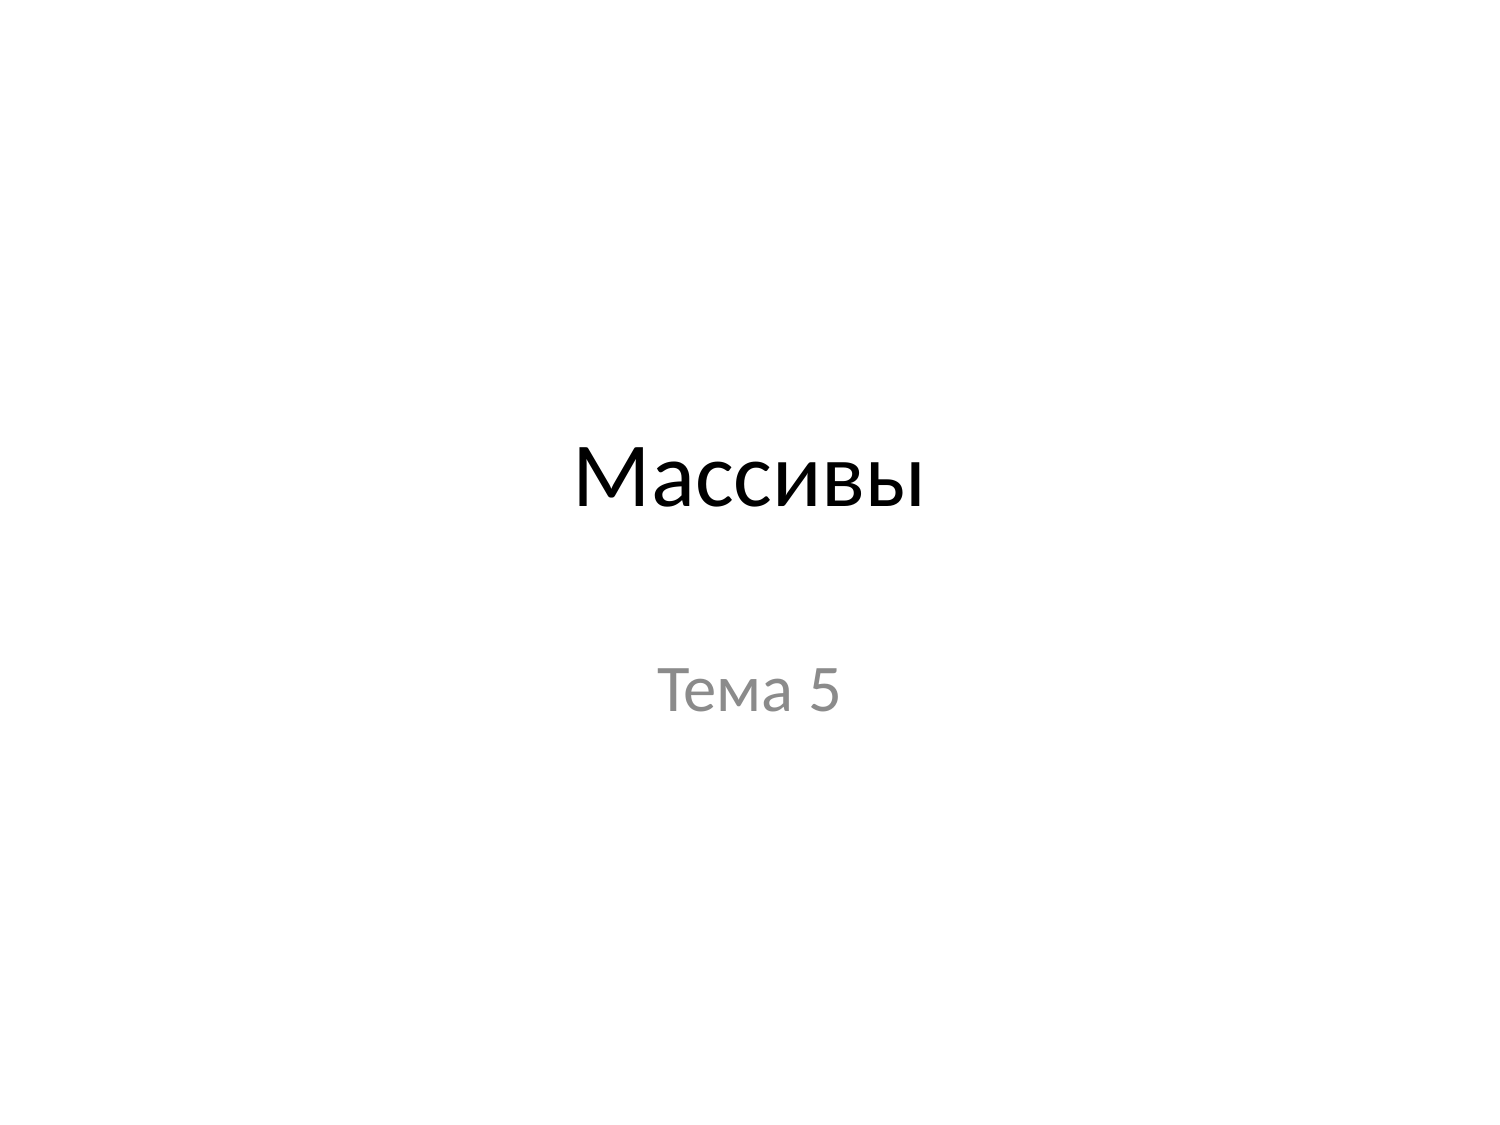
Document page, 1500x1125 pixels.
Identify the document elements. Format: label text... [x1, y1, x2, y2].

subtitle Тема 5 [225, 637, 1275, 925]
title Массивы [112, 349, 1388, 591]
